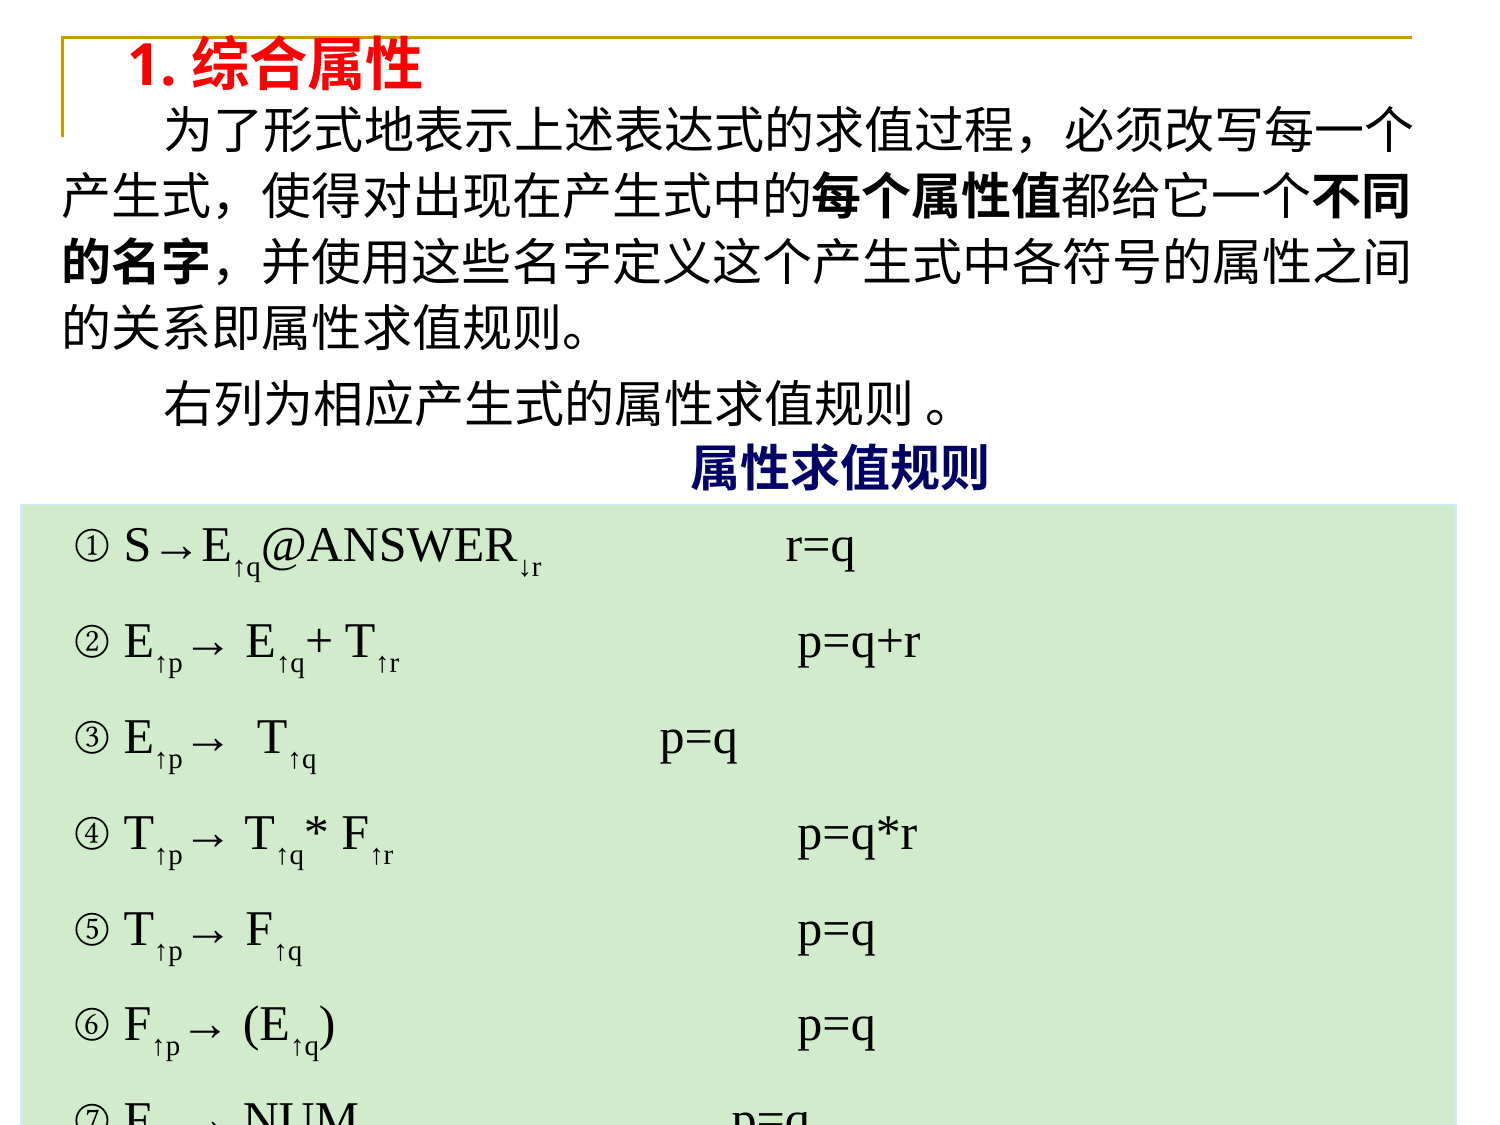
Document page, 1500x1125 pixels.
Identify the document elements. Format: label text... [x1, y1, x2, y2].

text_box ① S→E↑q@ANSWER↓r r=q ② E↑p→ E↑q+ T↑r p=q+r ③ E↑p→ T↑q p=q ④ T↑p→ T↑q* F↑r p=q*r ⑤ T↑p→ F↑q p=q ⑥ F↑p→ (E↑q) p=q ⑦ F↑p→ NUM↑q p=q [20, 504, 1456, 1125]
text_box 为了形式地表示上述表达式的求值过程，必须改写每一个产生式，使得对出现在产生式中的每个属性值都给它一个不同的名字，并使用这些名字定义这个产生式中各符号的属性之间的关系即属性求值规则。 右列为相应产生式的属性求值规则 。 [47, 85, 1456, 504]
title 1.综合属性 [112, 24, 1388, 85]
text_box 属性求值规则 [652, 428, 1017, 504]
